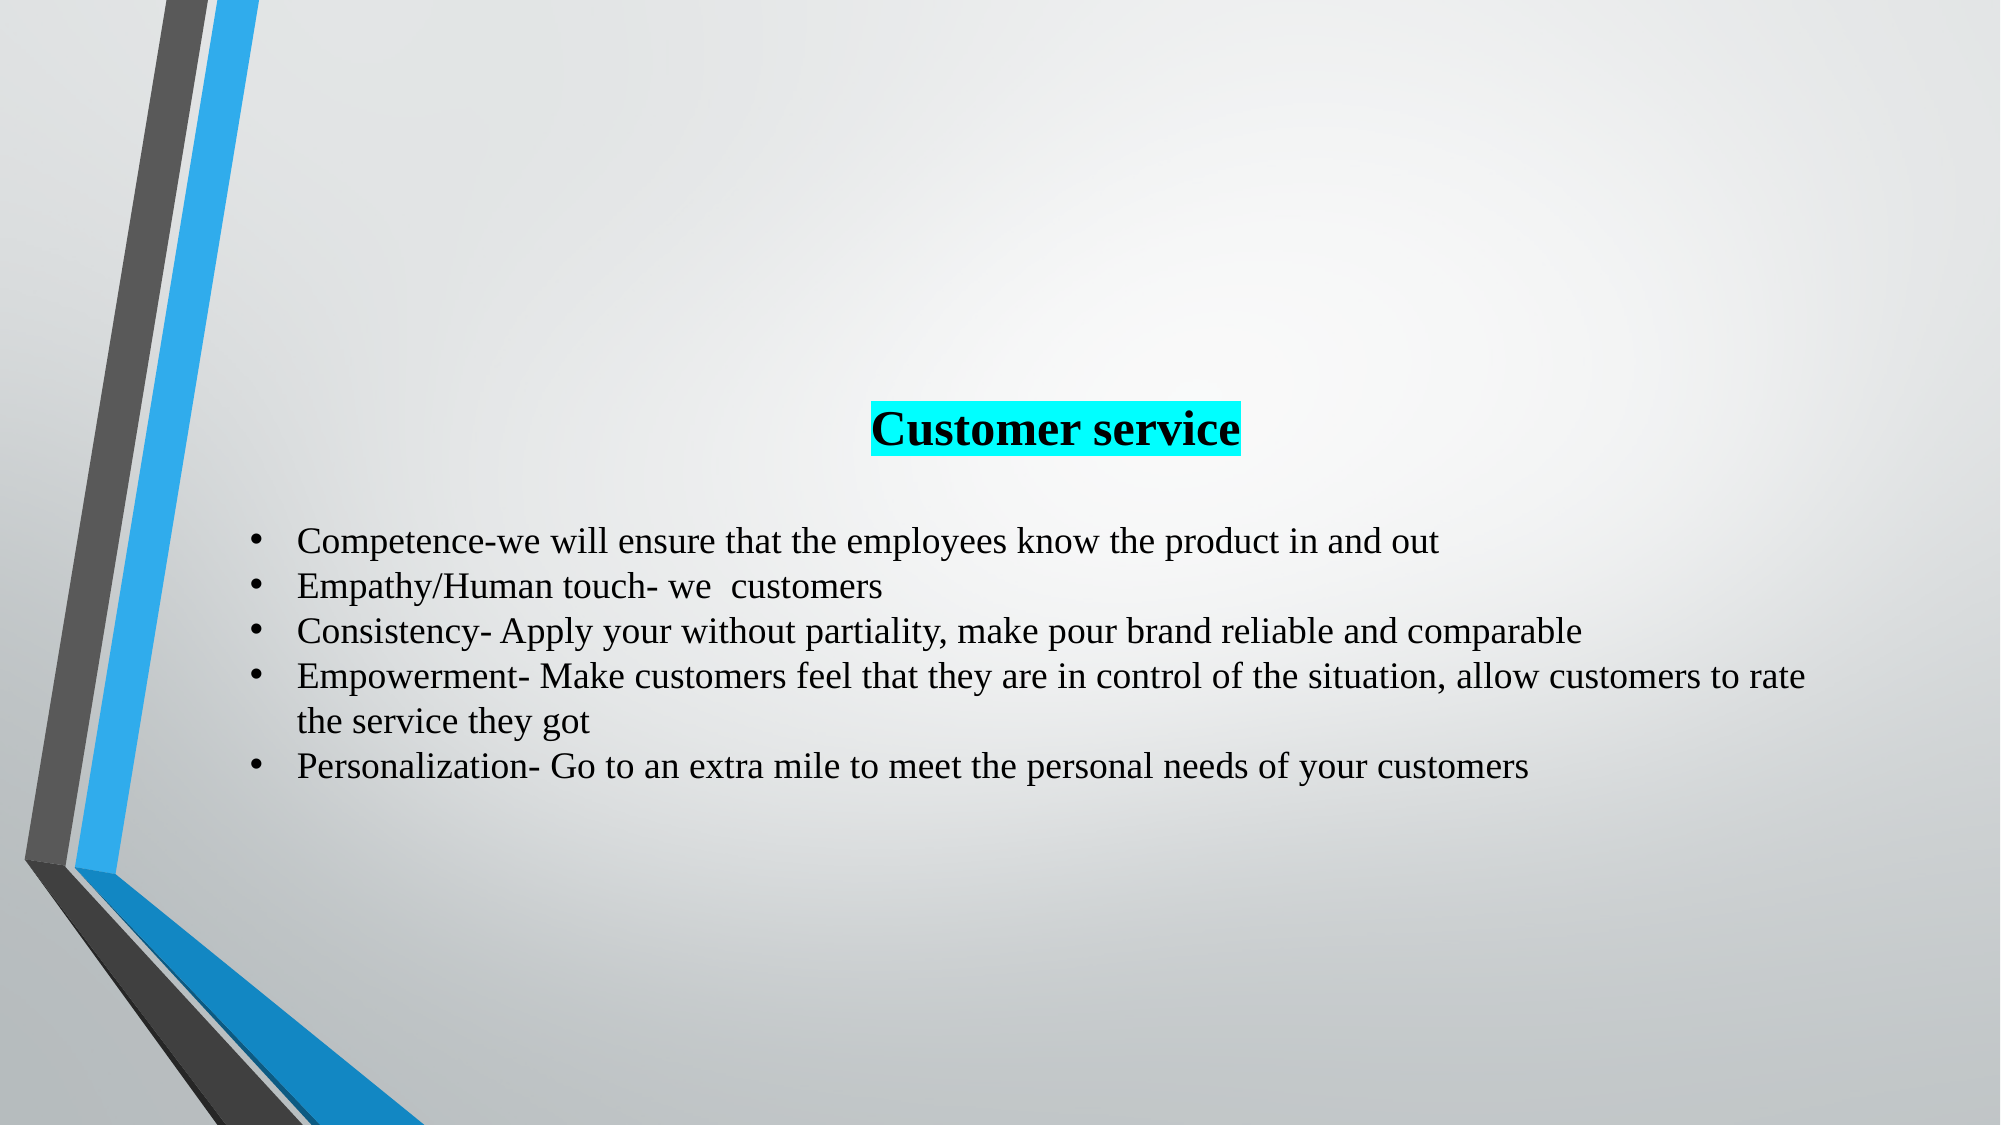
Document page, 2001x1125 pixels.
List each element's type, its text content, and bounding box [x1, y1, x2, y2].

text_box Customer service Competence-we will ensure that the employees know the product in and out Empathy/Human touch- we customers Consistency- Apply your without partiality, make pour brand reliable and comparable Empowerment- Make customers feel that they are in control of the situation, allow customers to rate the service they got Personalization- Go to an extra mile to meet the personal needs of your customers [235, 388, 1877, 793]
